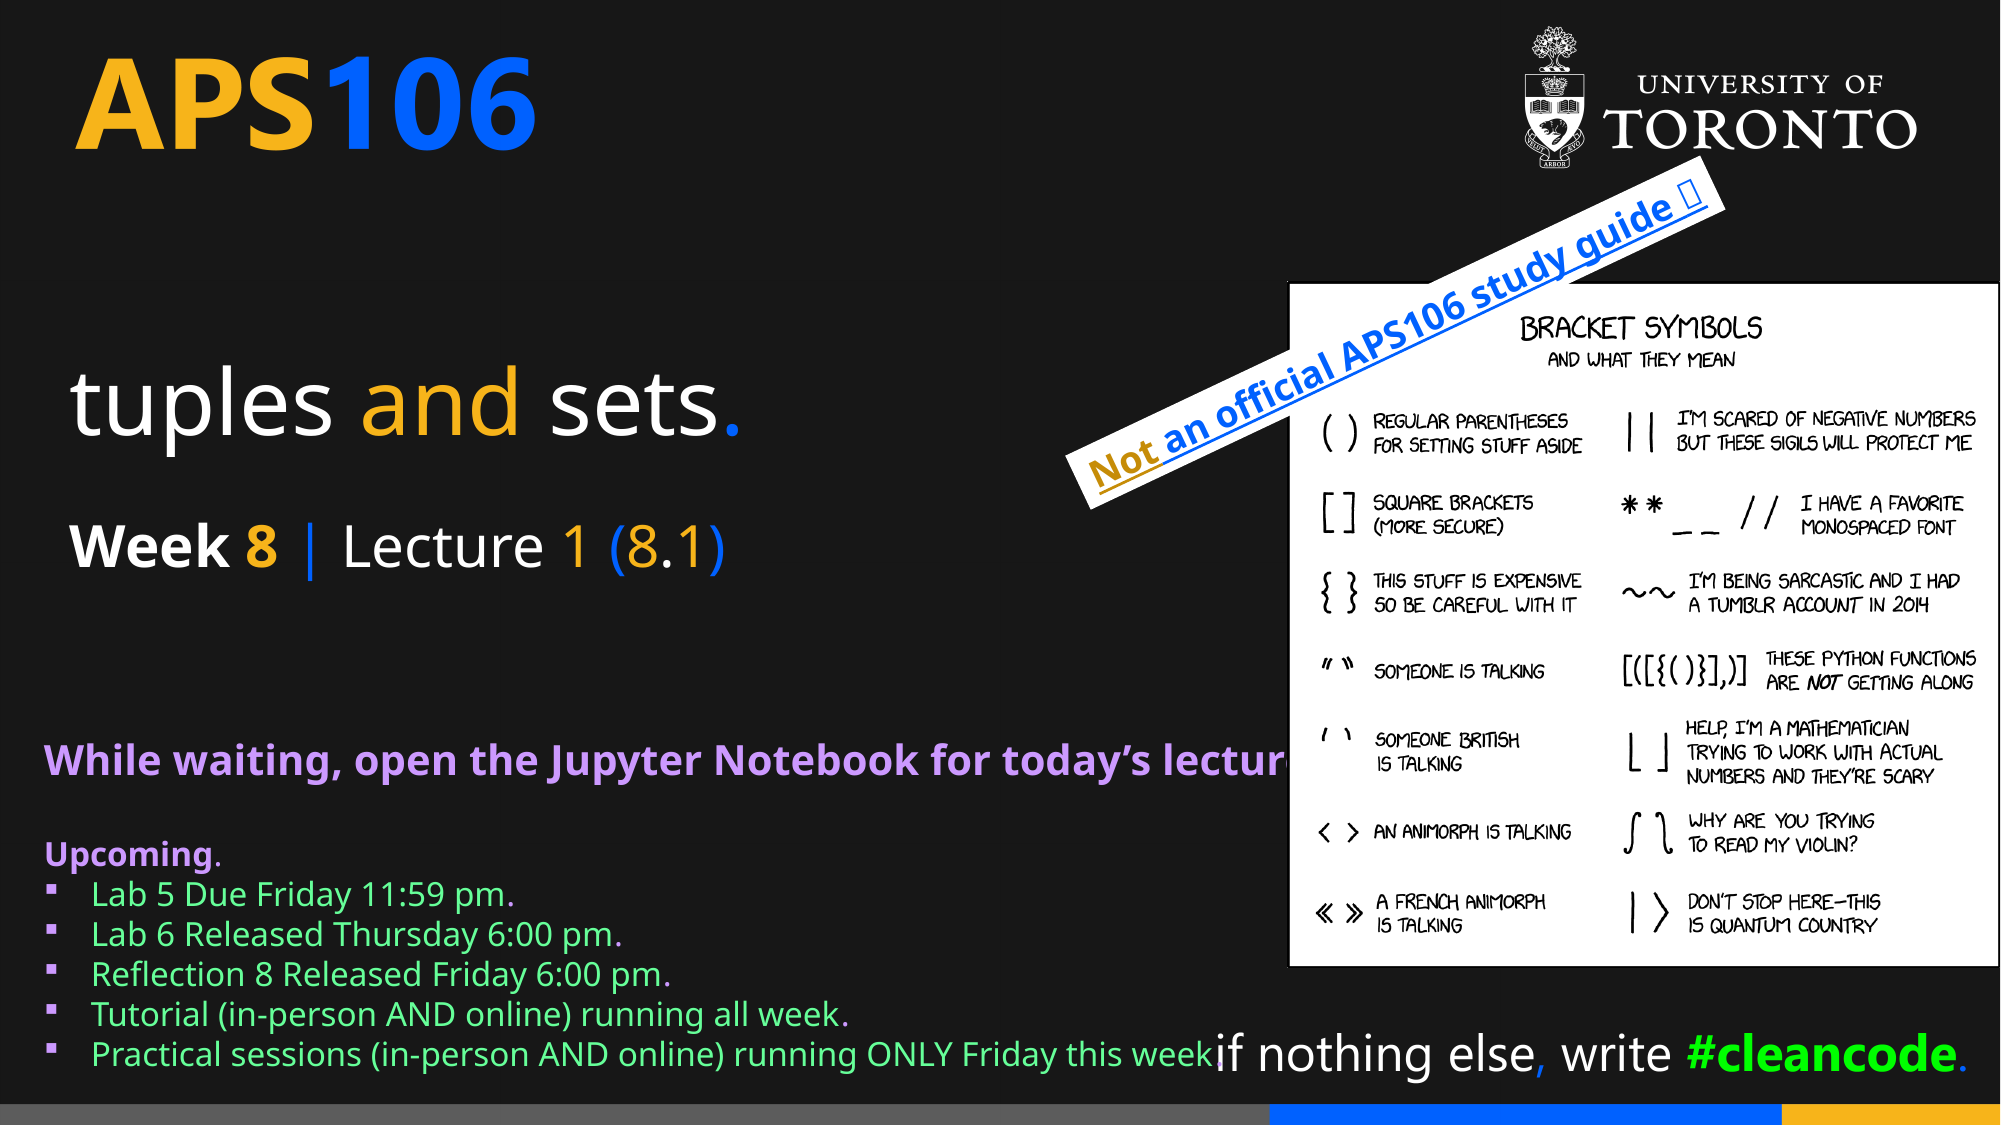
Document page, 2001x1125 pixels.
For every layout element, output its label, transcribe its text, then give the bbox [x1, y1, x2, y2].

subtitle Week 8 | Lecture 1 (8.1) [55, 510, 1287, 726]
text_box Not an official APS106 study guide  [1434, 155, 1726, 281]
text_box Not an official APS106 study guide  [1065, 350, 1287, 510]
picture [0, 0, 2001, 1125]
text_box While waiting, open the Jupyter Notebook for today’s lecture Upcoming. Lab 5 Due Friday 11:59 pm. Lab 6 Released Thursday 6:00 pm. Reflection 8 Released Friday 6:00 pm. Tutorial (in-person AND online) running all week. Practical sessions (in-person AND online) running ONLY Friday this week. [29, 726, 1325, 1121]
title tuples and sets. [55, 332, 1287, 480]
